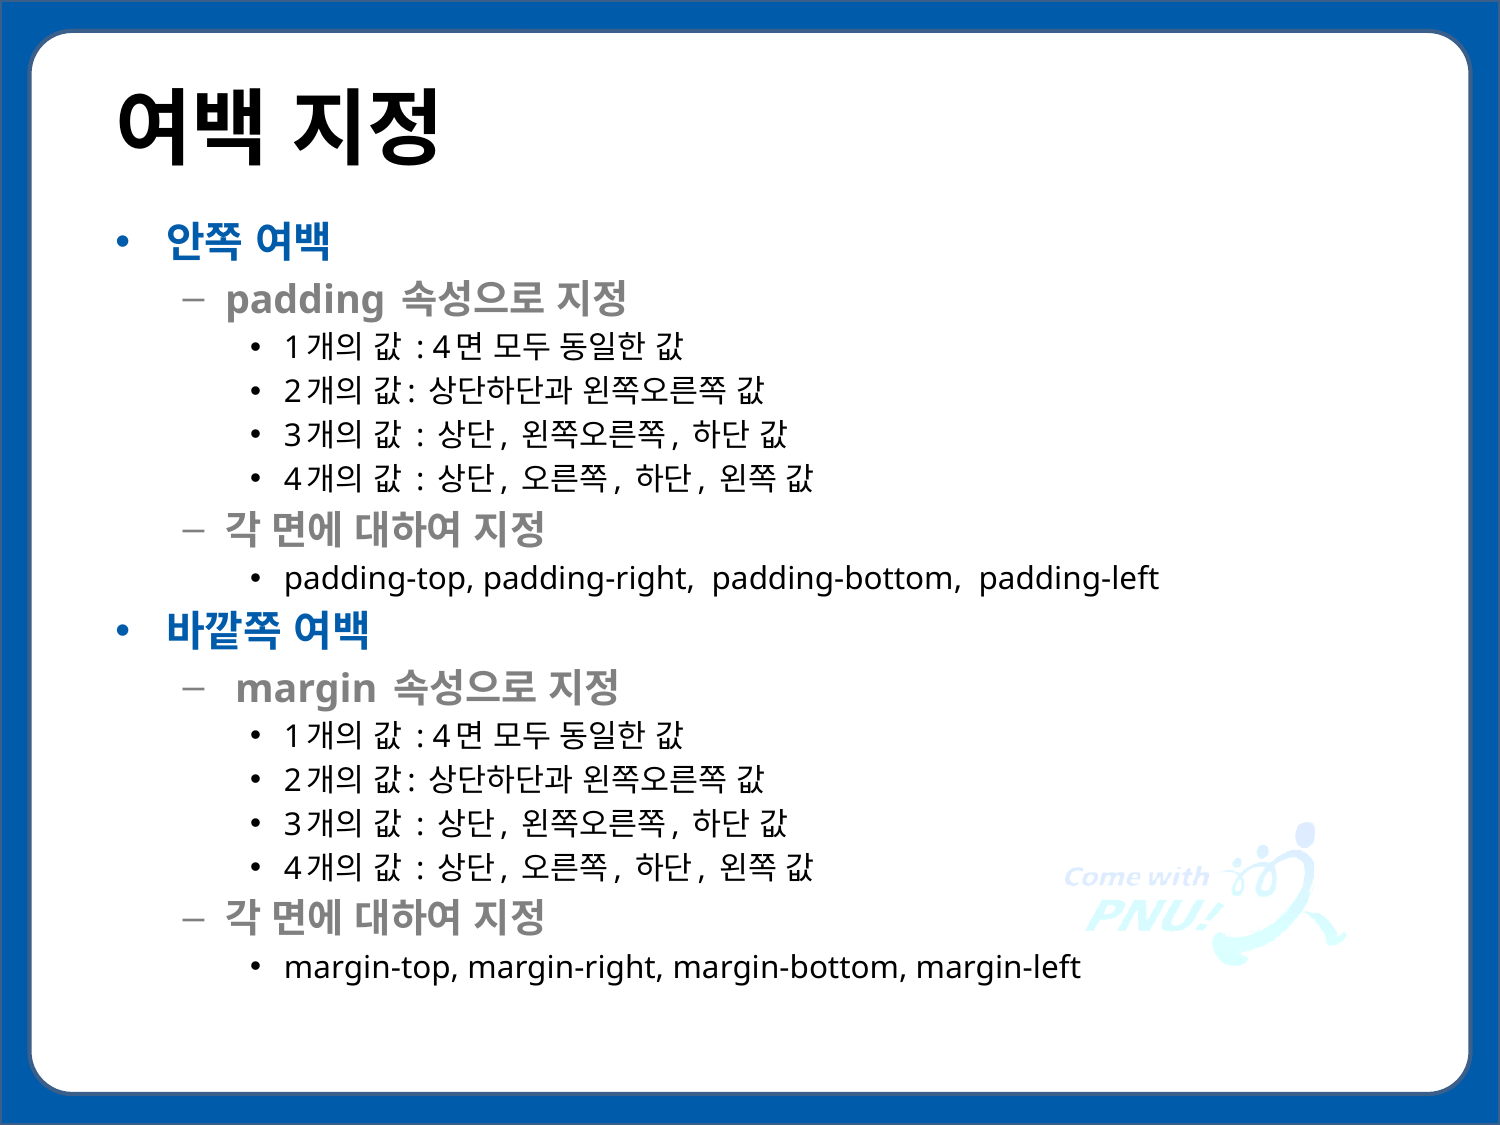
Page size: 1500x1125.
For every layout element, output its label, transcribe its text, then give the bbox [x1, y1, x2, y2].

list 안쪽 여백 padding 속성으로 지정 1개의 값 : 4면 모두 동일한 값 2개의 값: 상단하단과 왼쪽오른쪽 값 3개의 값 : 상단, 왼쪽오른쪽, 하단 값 4개의 값 : 상단, 오른쪽, 하단, 왼쪽 값 각 면에 대하여 지정 padding-top, padding-right, padding-bottom, padding-left 바깥쪽 여백 margin 속성으로 지정 1개의 값 : 4면 모두 동일한 값 2개의 값: 상단하단과 왼쪽오른쪽 값 3개의 값 : 상단, 왼쪽오른쪽, 하단 값 4개의 값 : 상단, 오른쪽, 하단, 왼쪽 값 각 면에 대하여 지정 margin-top, margin-right, margin-bottom, margin-left [100, 208, 1425, 1005]
title 여백 지정 [100, 66, 1425, 185]
